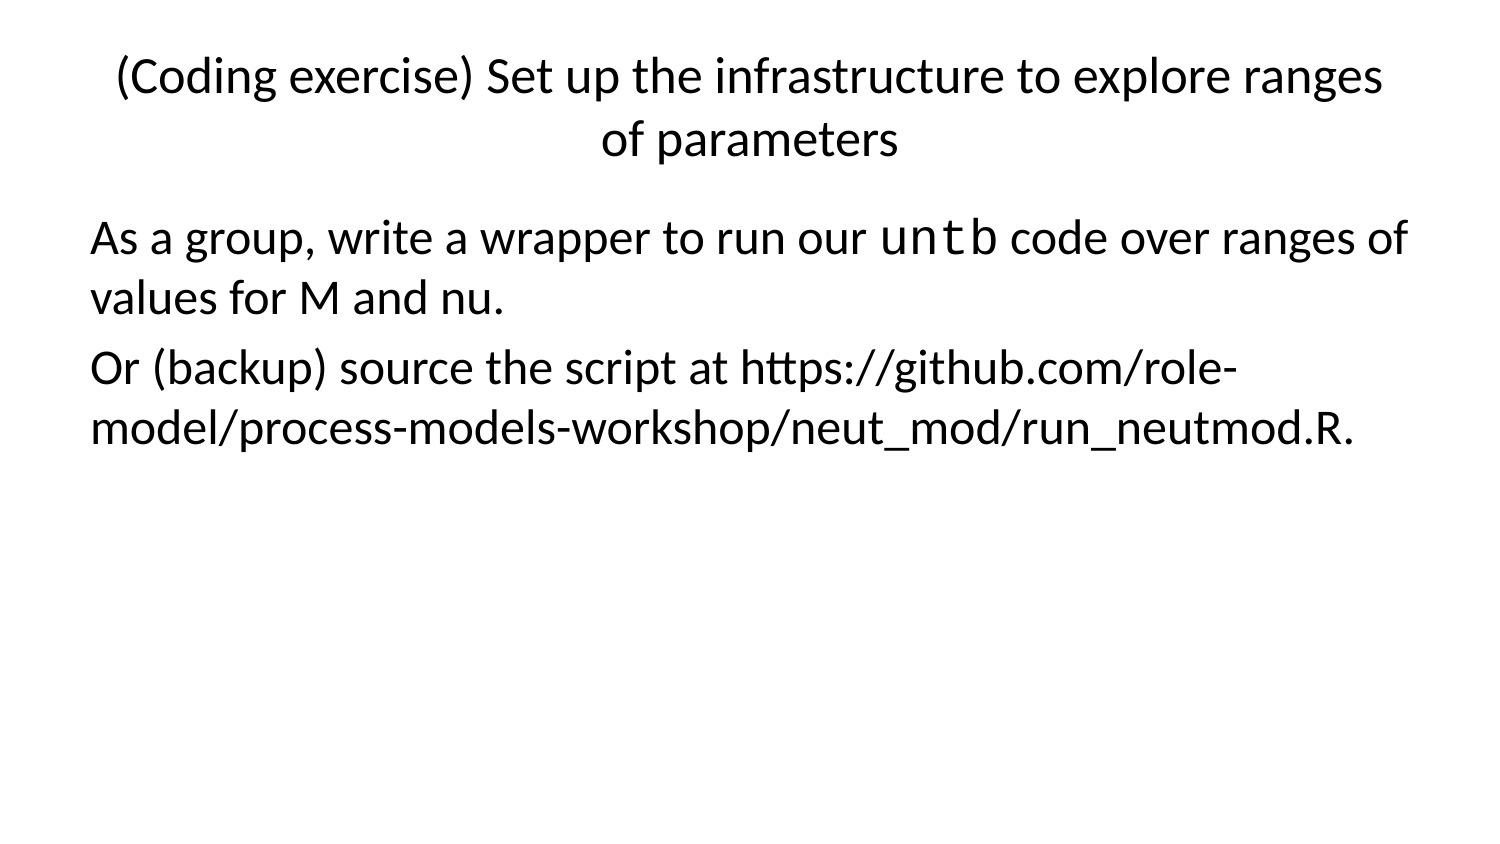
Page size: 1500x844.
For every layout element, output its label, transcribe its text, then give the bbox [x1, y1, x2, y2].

list As a group, write a wrapper to run our untb code over ranges of values for M and nu. Or (backup) source the script at https://github.com/role-model/process-models-workshop/neut_mod/run_neutmod.R. [75, 196, 1425, 754]
title (Coding exercise) Set up the infrastructure to explore ranges of parameters [75, 33, 1425, 175]
